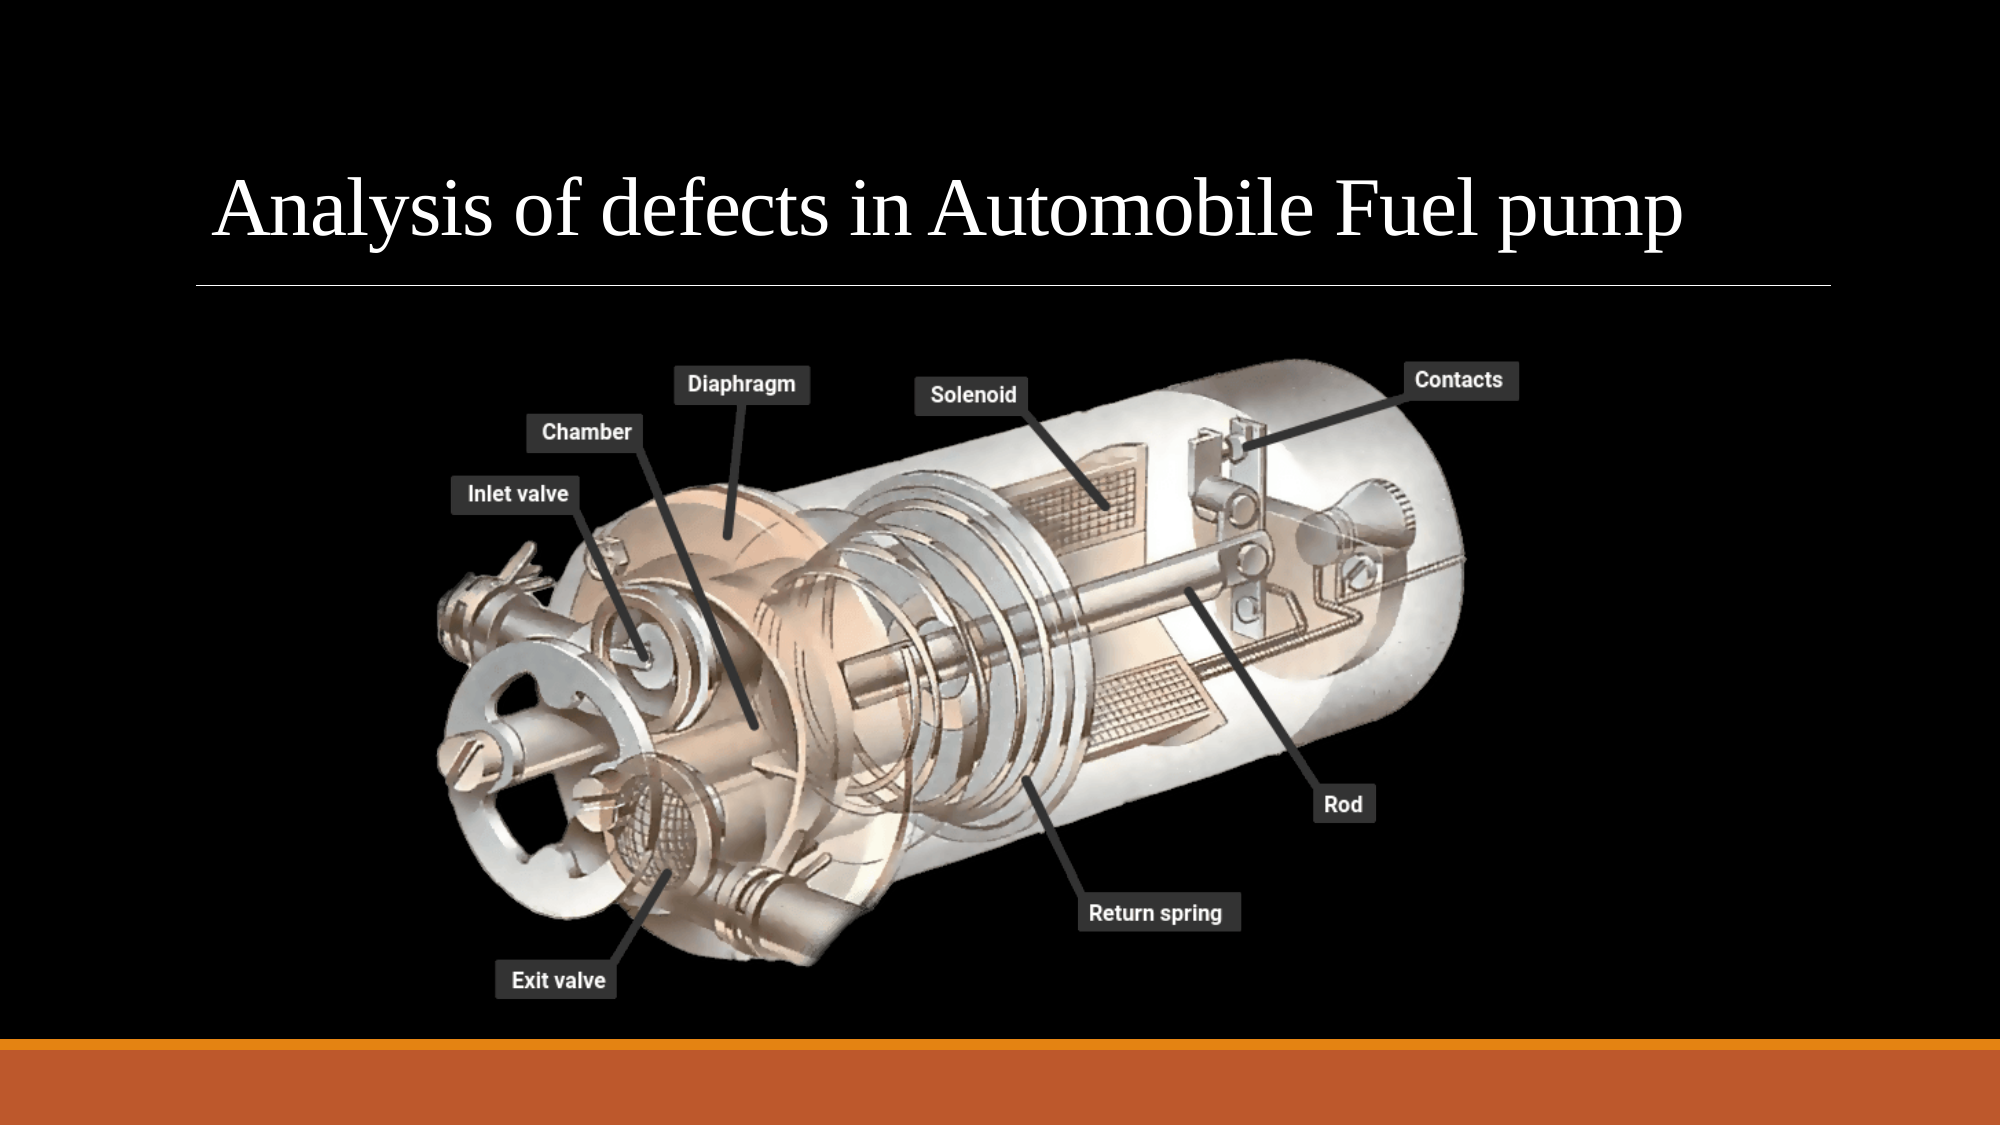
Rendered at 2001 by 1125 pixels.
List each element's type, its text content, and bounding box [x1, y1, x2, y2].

title Analysis of defects in Automobile Fuel pump [196, 22, 1847, 260]
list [425, 348, 1536, 1010]
